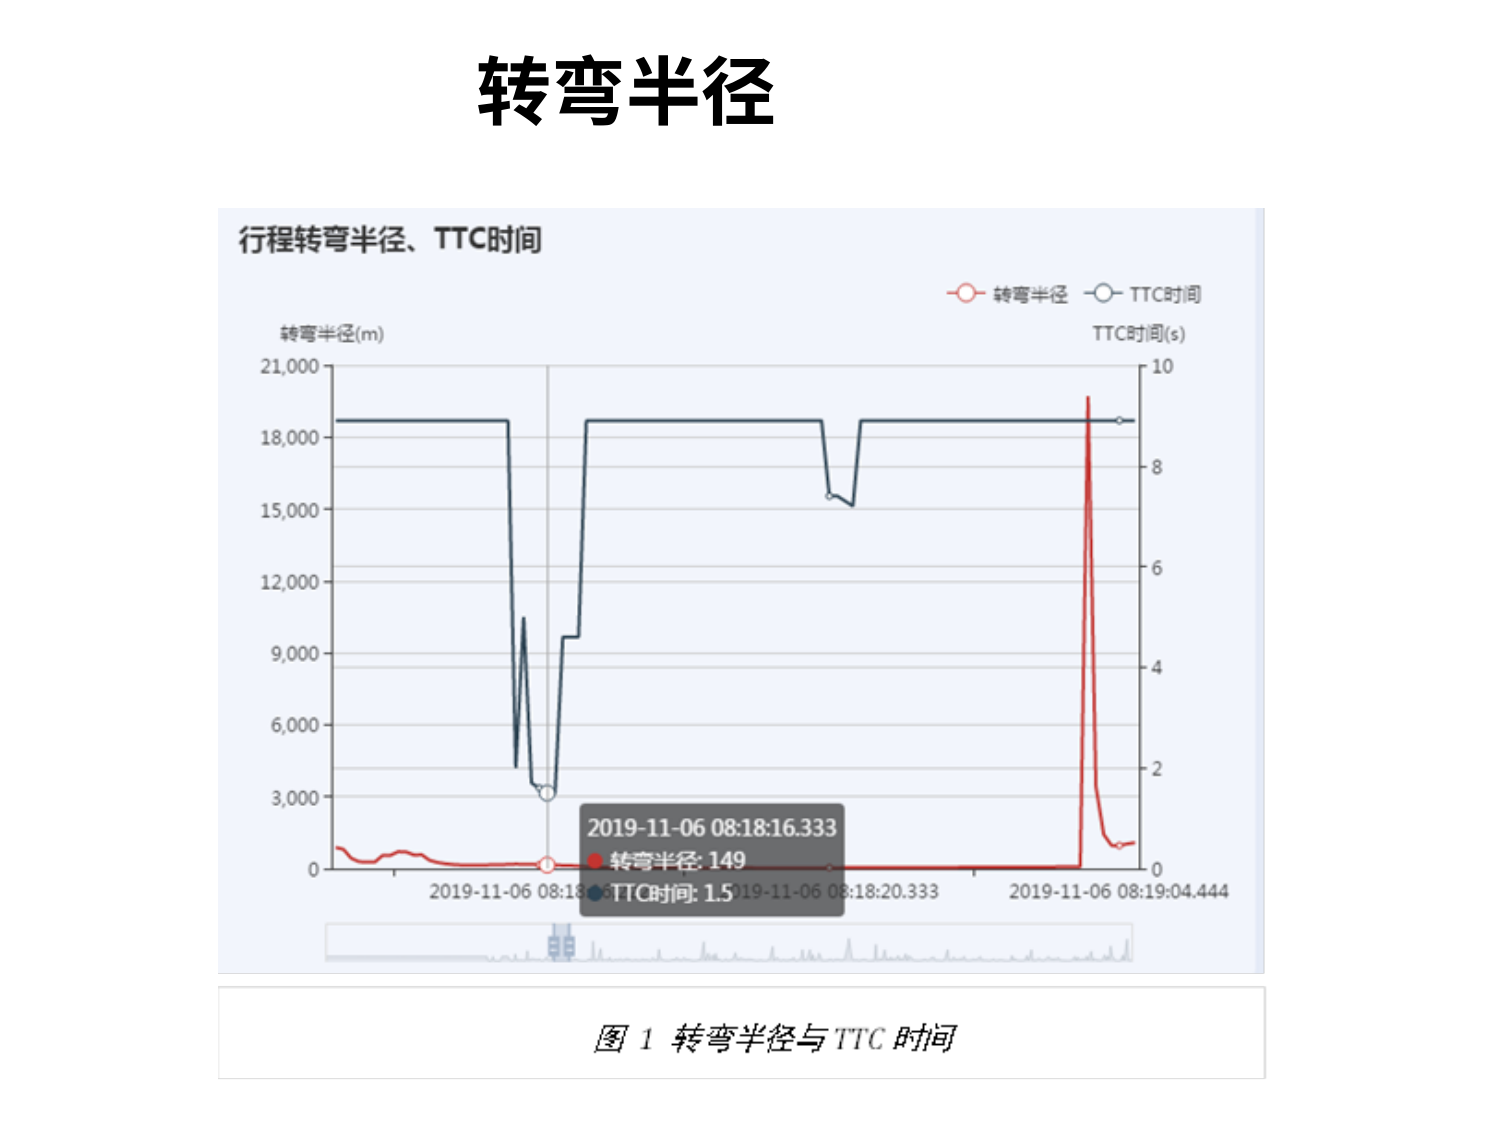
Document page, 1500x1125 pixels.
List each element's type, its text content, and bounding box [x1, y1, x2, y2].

picture [218, 207, 1270, 1092]
title 转弯半径 [76, 17, 1176, 163]
